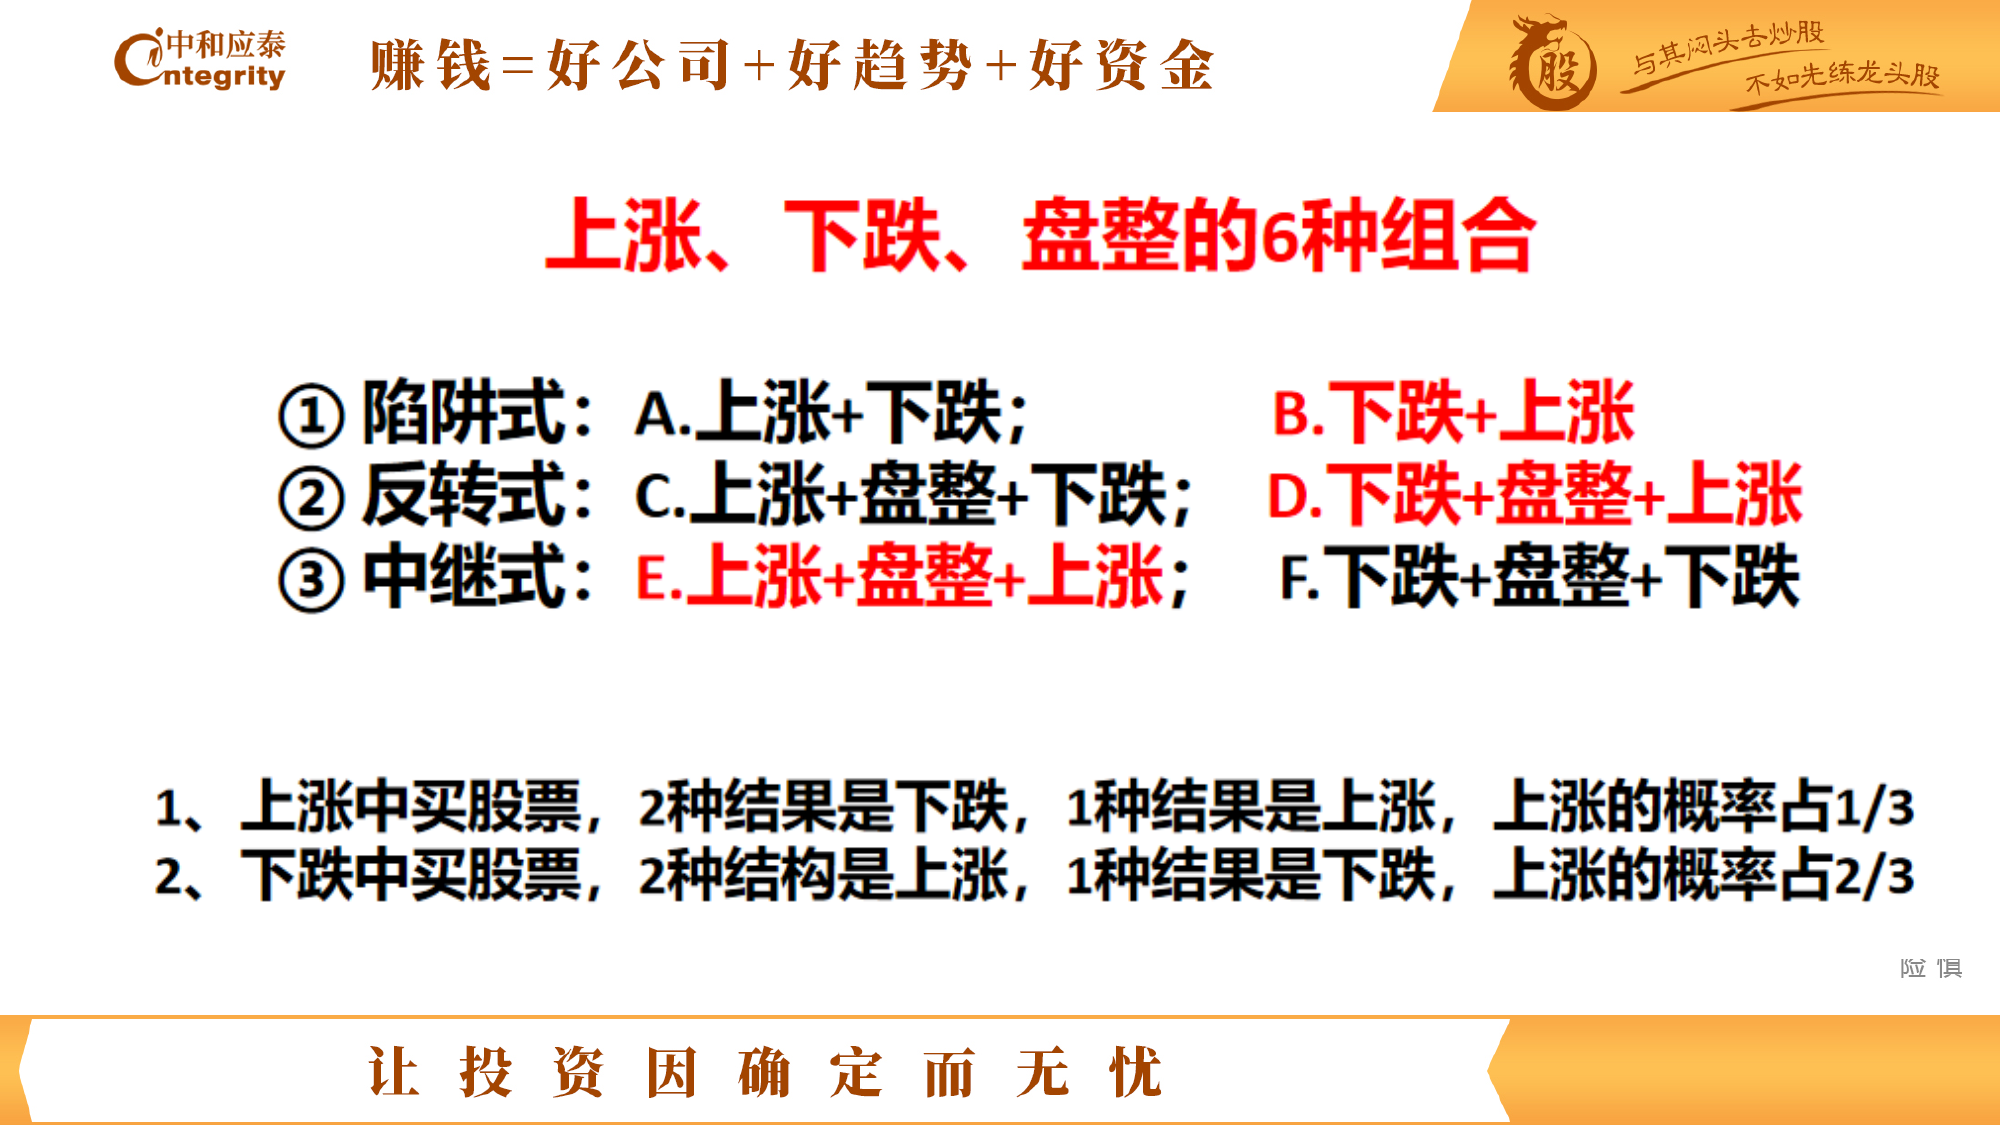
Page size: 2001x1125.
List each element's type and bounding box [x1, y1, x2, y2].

list [0, 112, 2000, 959]
picture [0, 0, 2000, 112]
picture [0, 959, 2000, 1125]
